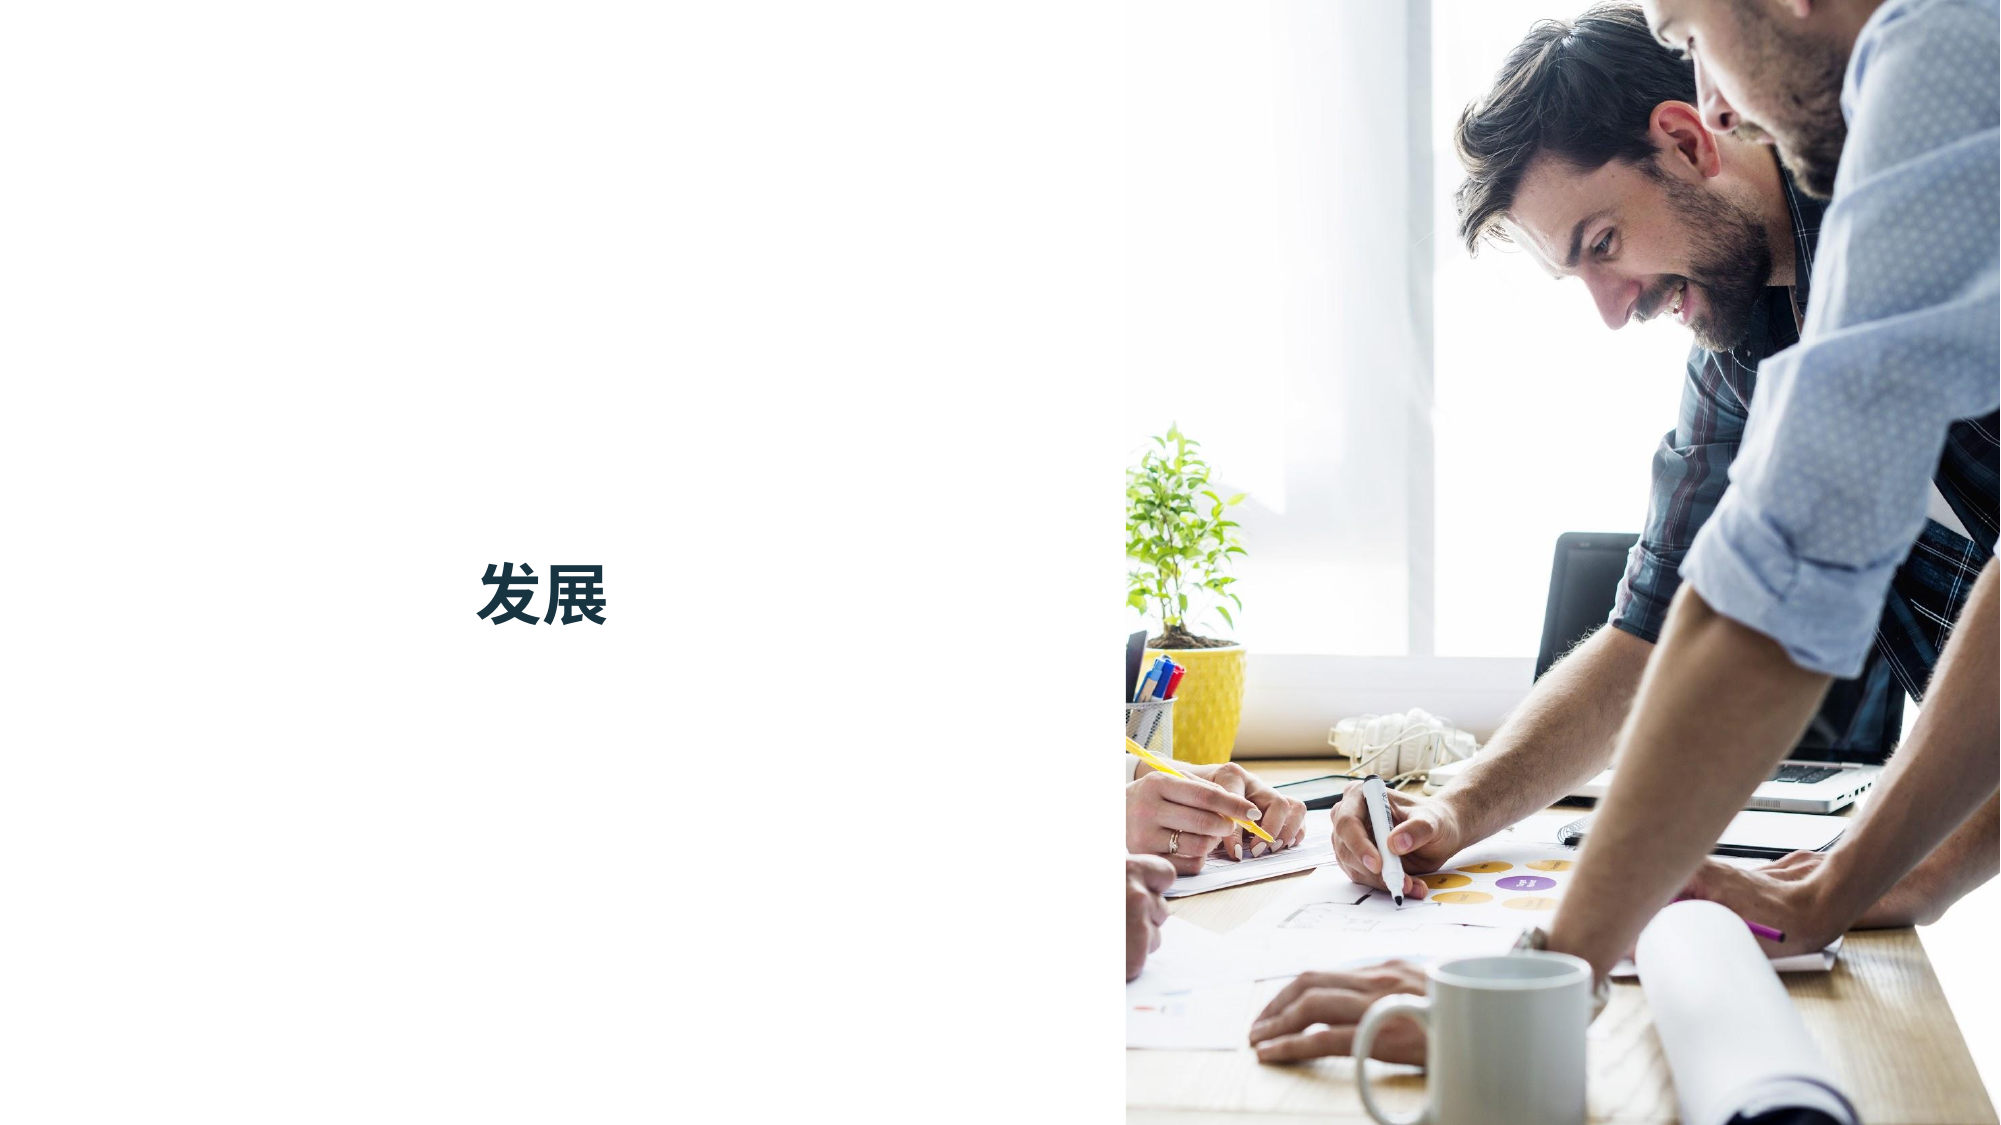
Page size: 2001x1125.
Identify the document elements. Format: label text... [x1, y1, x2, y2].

picture [1125, 0, 2000, 1125]
title 发展 [77, 207, 1007, 653]
